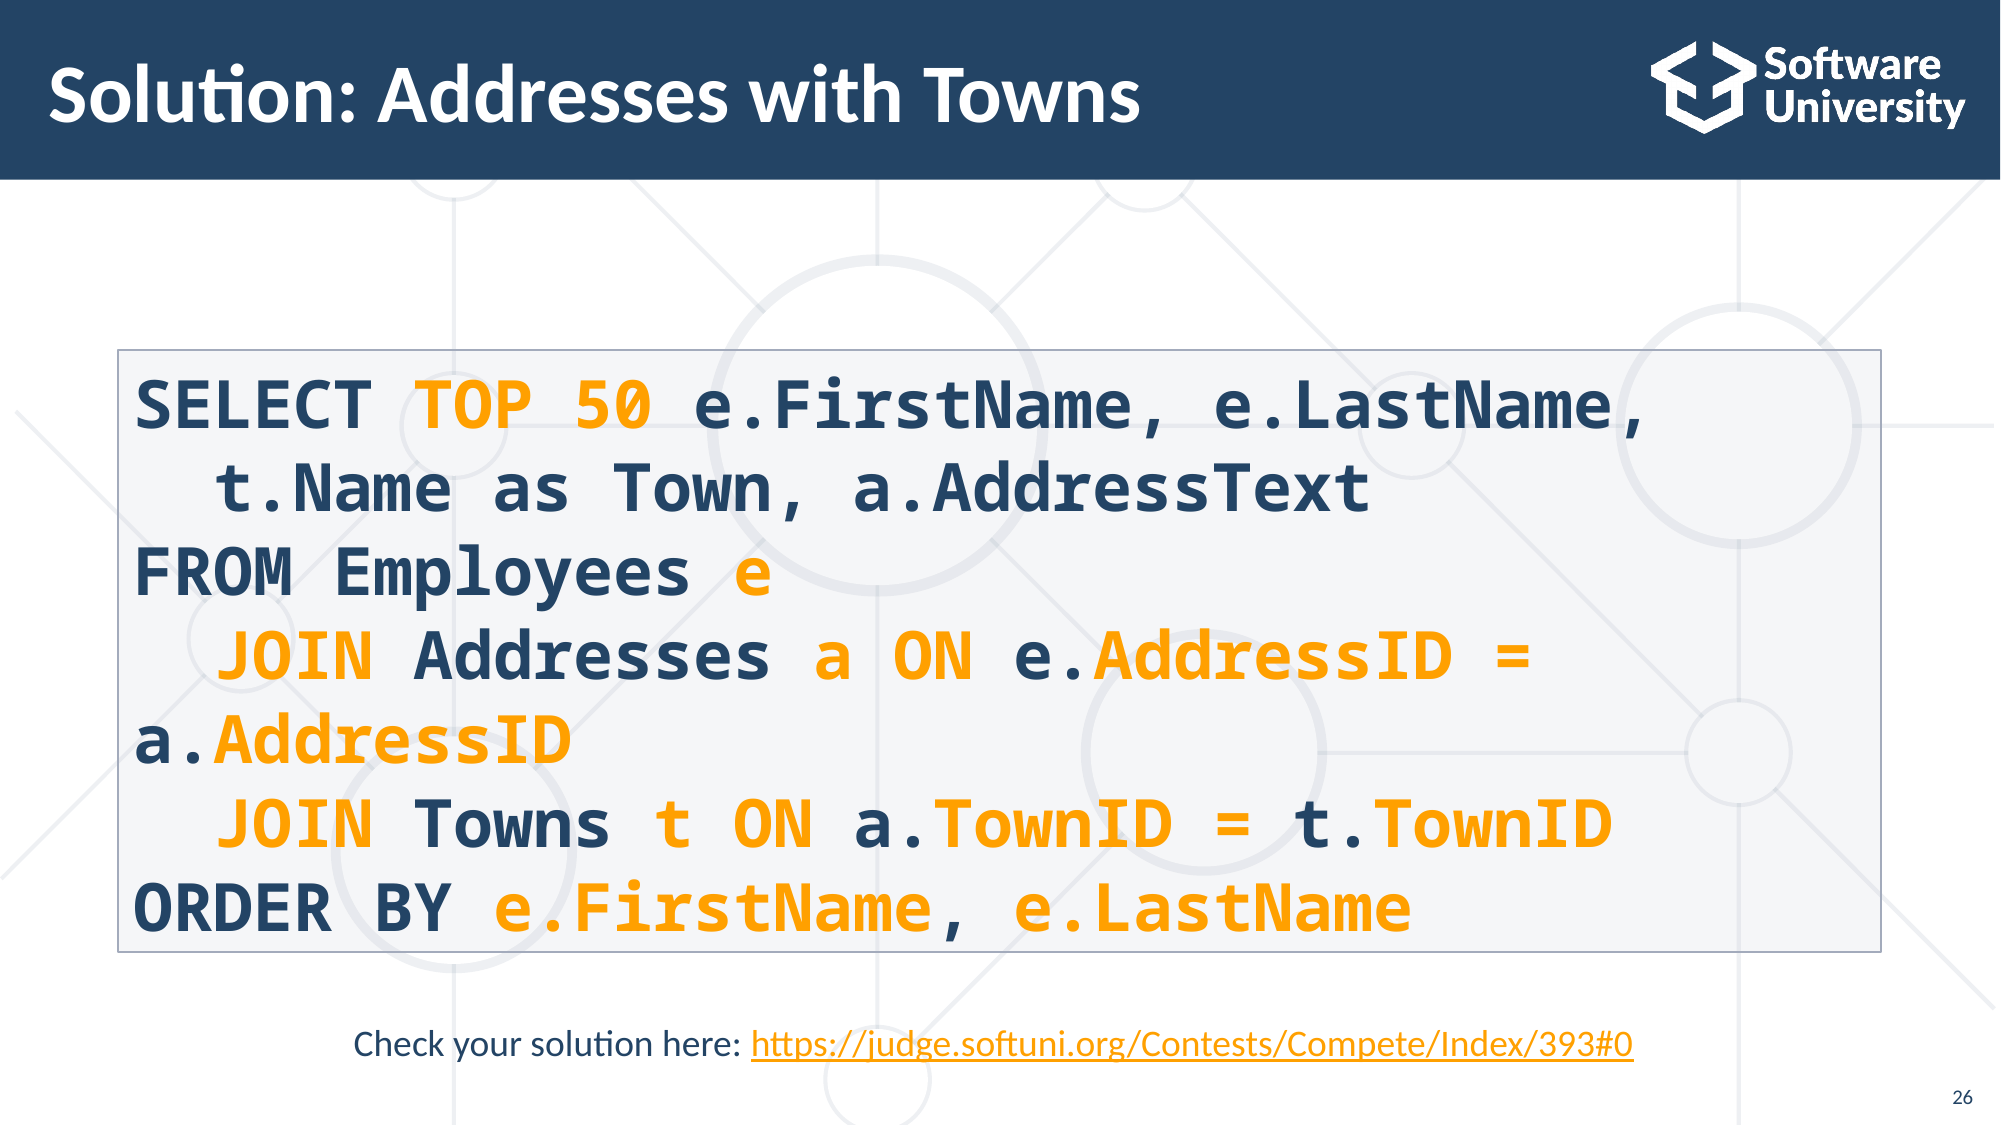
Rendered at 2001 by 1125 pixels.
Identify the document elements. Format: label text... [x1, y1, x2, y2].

slide_number 26 [1927, 1067, 1989, 1117]
title Solution: Addresses with Towns [31, 16, 1625, 162]
text_box SELECT TOP 50 e.FirstName, e.LastName, t.Name as Town, a.AddressText FROM Employees e JOIN Addresses a ON e.AddressID = a.AddressID JOIN Towns t ON a.TownID = t.TownID ORDER BY e.FirstName, e.LastName [118, 350, 1882, 953]
text_box Check your solution here: https://judge.softuni.org/Contests/Compete/Index/393#0 [124, 1011, 1863, 1072]
picture [1651, 41, 1966, 134]
